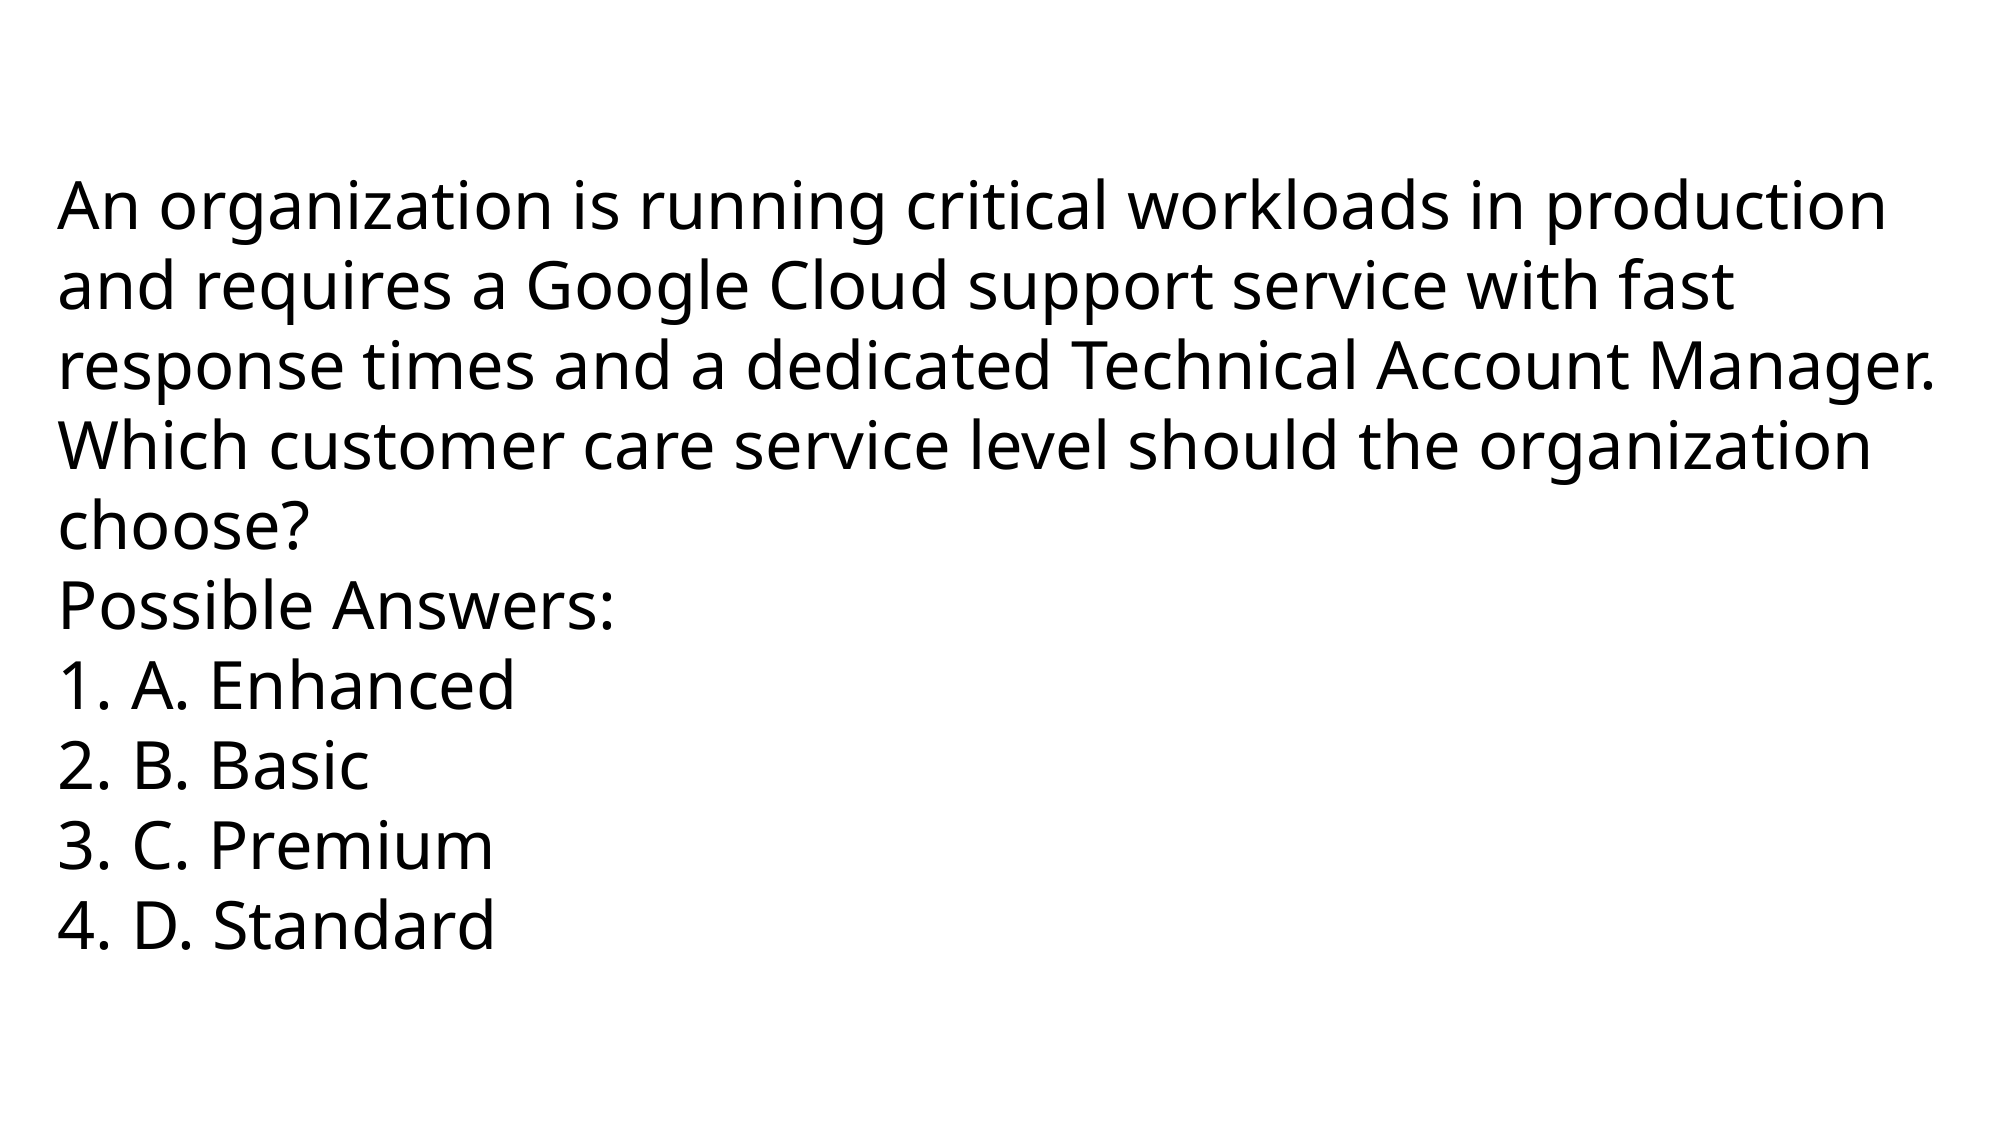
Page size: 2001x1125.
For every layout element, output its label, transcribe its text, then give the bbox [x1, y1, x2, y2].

text_box An organization is running critical workloads in production and requires a Google Cloud support service with fast response times and a dedicated Technical Account Manager. Which customer care service level should the organization choose? Possible Answers: 1. A. Enhanced 2. B. Basic 3. C. Premium 4. D. Standard [42, 155, 1958, 970]
